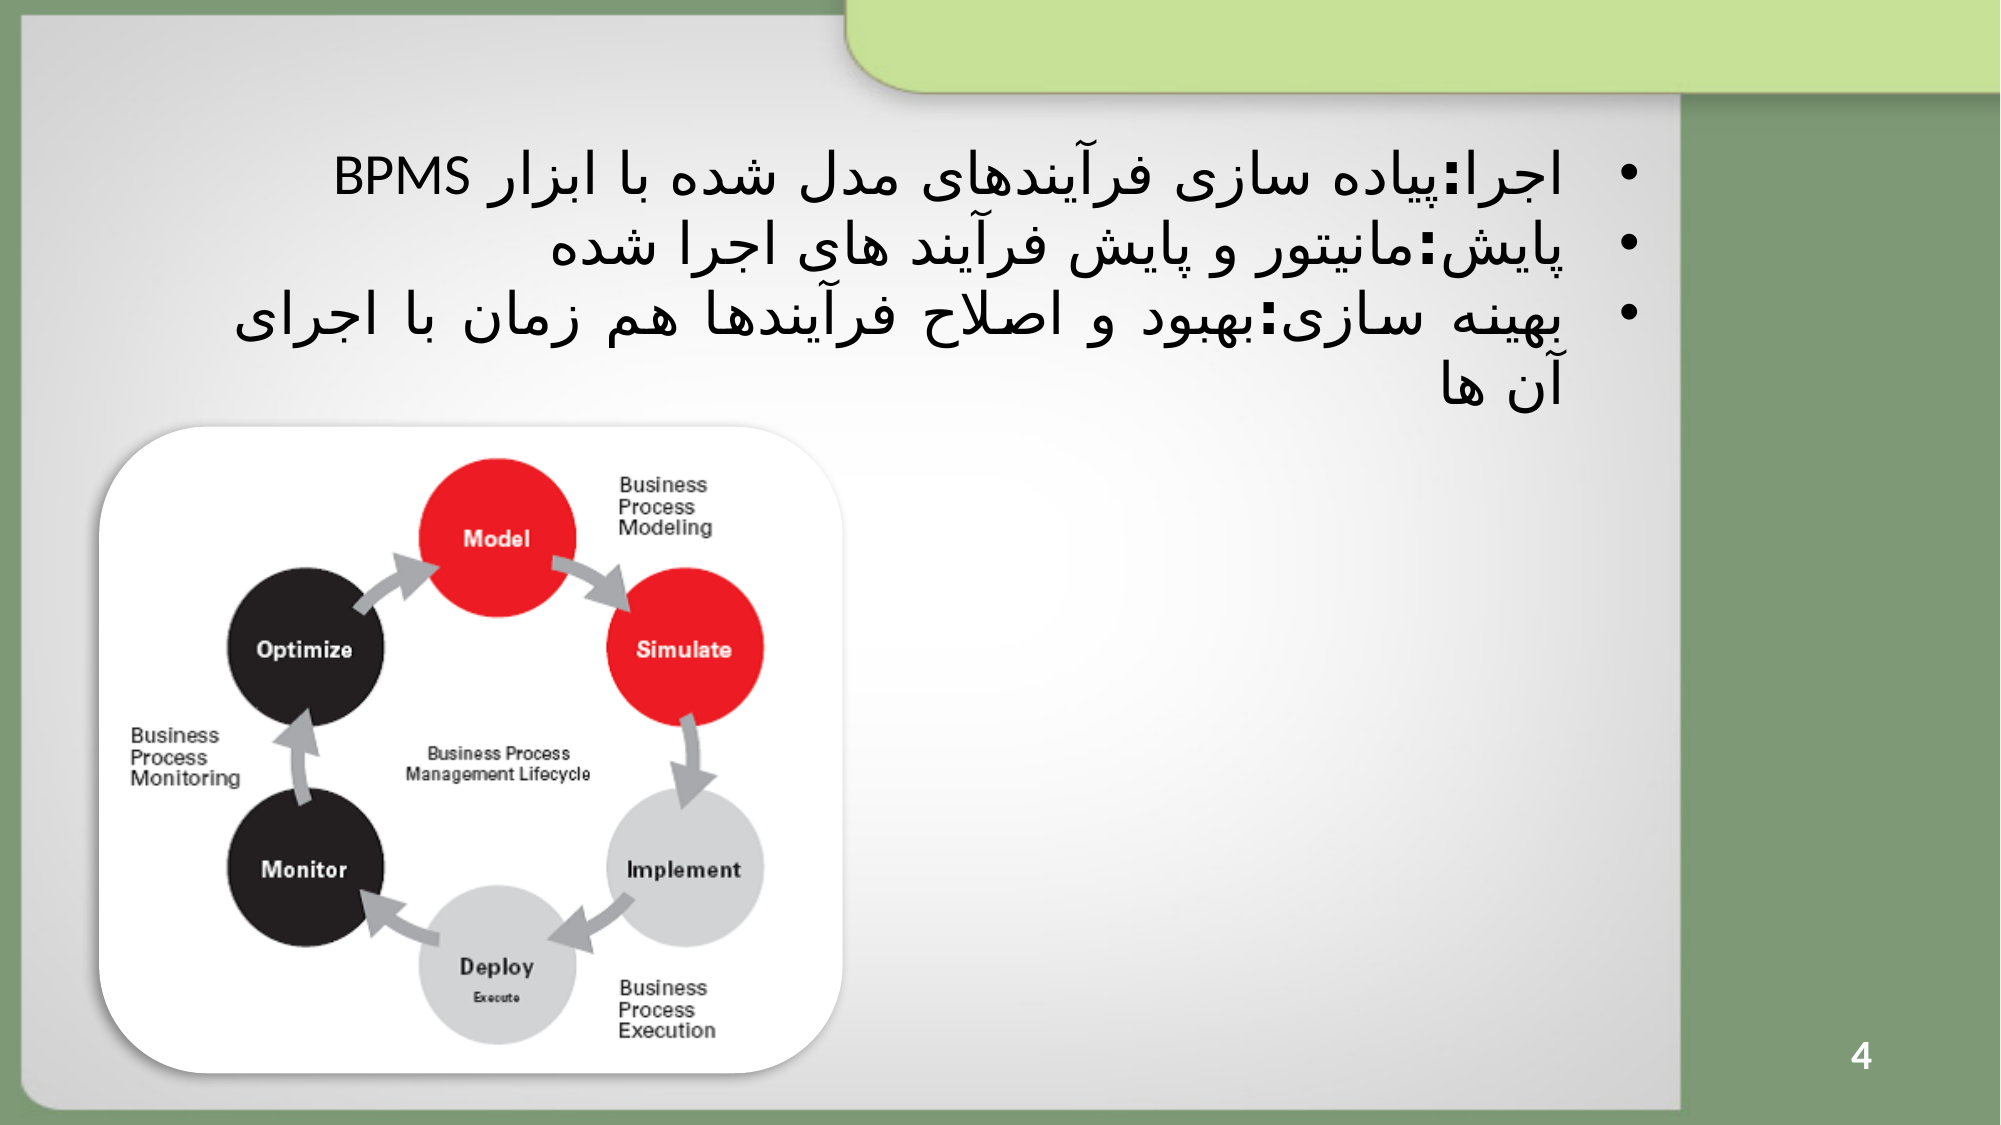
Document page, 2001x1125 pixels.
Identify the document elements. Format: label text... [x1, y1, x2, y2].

text_box اجرا:پیاده سازی فرآیندهای مدل شده با ابزار BPMS پایش:مانیتور و پایش فرآیند های اجرا شده بهینه سازی:بهبود و اصلاح فرآیندها هم زمان با اجرای آن ها [213, 128, 1655, 494]
picture [0, 0, 2001, 1125]
text_box 4 [1836, 1020, 1888, 1086]
